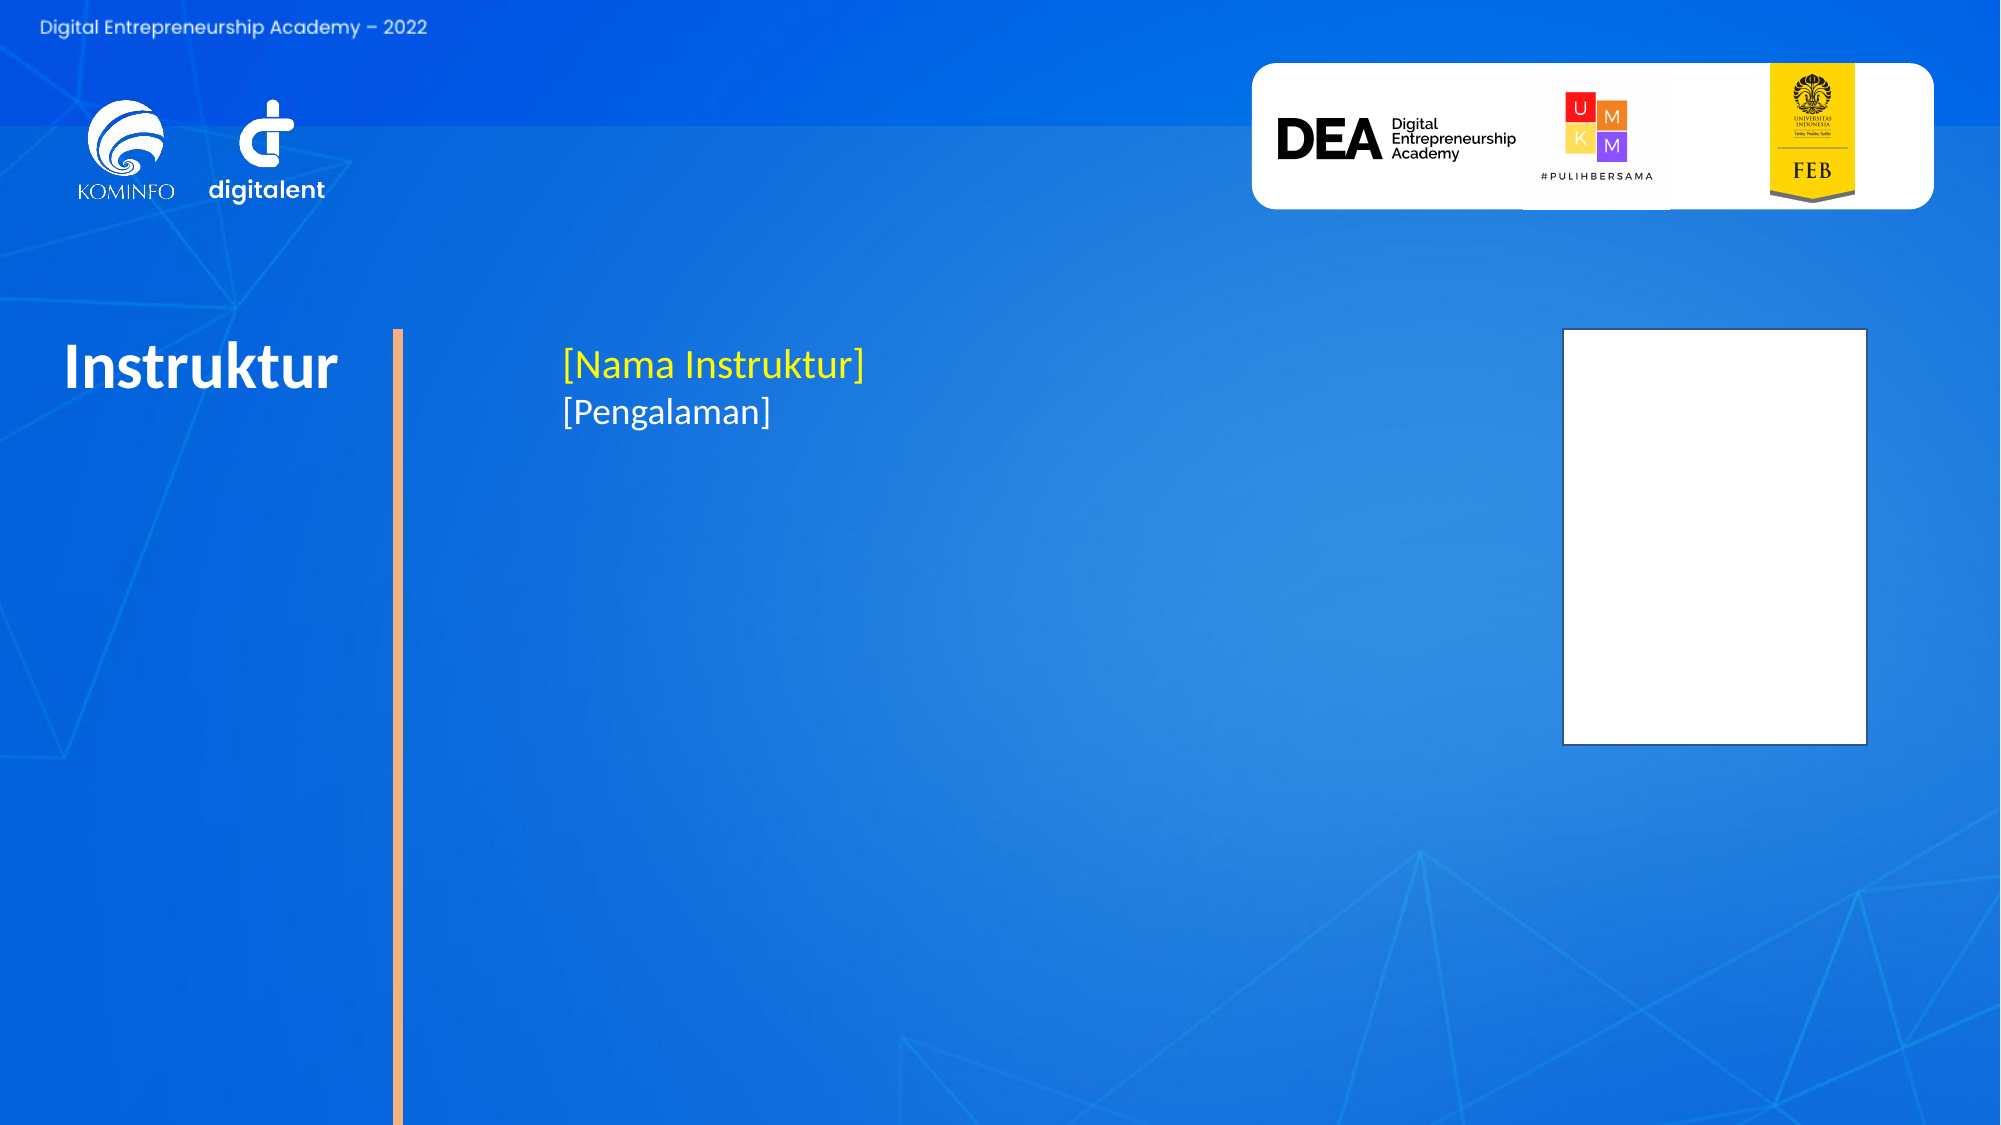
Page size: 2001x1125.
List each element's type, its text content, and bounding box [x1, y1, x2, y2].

text_box [1562, 329, 1867, 745]
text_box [56, 13, 408, 298]
text_box Instruktur [38, 314, 355, 410]
picture [0, 0, 2001, 1125]
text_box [1228, 50, 1935, 221]
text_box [546, 329, 1332, 441]
